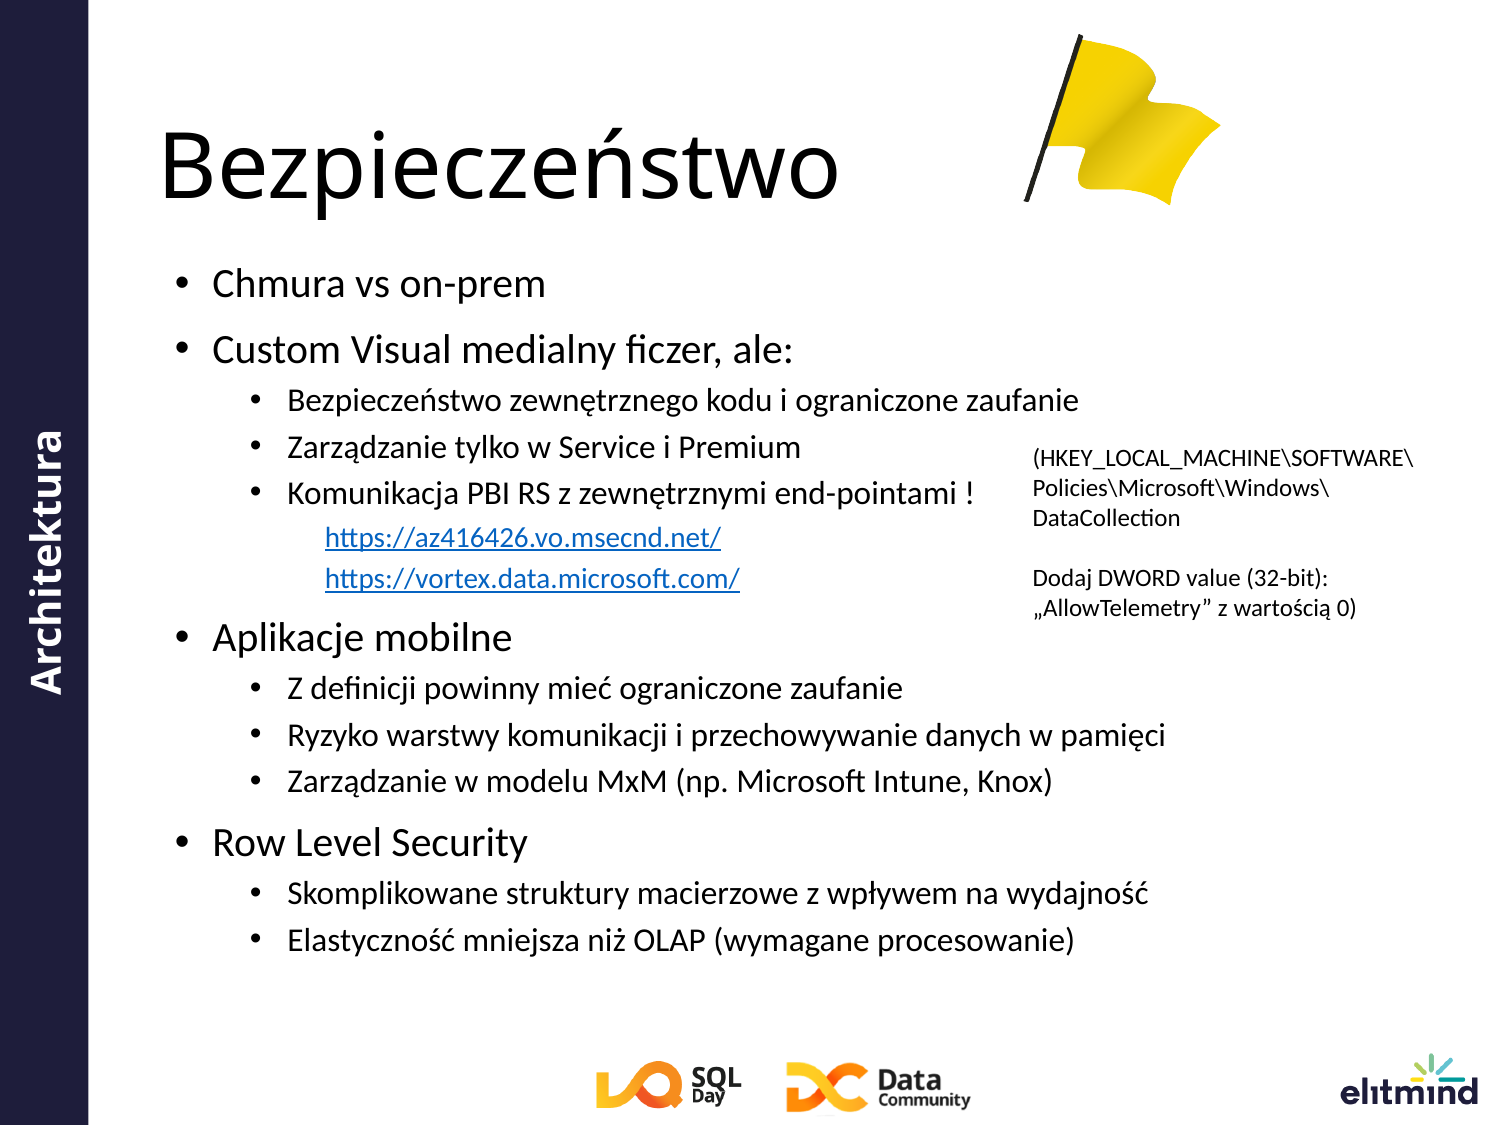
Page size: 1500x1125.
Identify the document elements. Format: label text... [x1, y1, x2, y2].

picture [1017, 34, 1221, 206]
picture [781, 1049, 979, 1119]
text_box Architektura [0, 0, 89, 1125]
title Bezpieczeństwo [142, 59, 1397, 278]
text_box (HKEY_LOCAL_MACHINE\SOFTWARE\Policies\Microsoft\Windows\DataCollection Dodaj DWORD value (32-bit): „AllowTelemetry” z wartością 0) [1017, 434, 1481, 629]
list Chmura vs on-prem Custom Visual medialny ficzer, ale: Bezpieczeństwo zewnętrznego kodu i ograniczone zaufanie Zarządzanie tylko w Service i Premium Komunikacja PBI RS z zewnętrznymi end-pointami ! https://az416426.vo.msecnd.net/ https://vortex.data.microsoft.com/ Aplikacje mobilne Z definicji powinny mieć ograniczone zaufanie Ryzyko warstwy komunikacji i przechowywanie danych w pamięci Zarządzanie w modelu MxM (np. Microsoft Intune, Knox) Row Level Security Skomplikowane struktury macierzowe z wpływem na wydajność Elastyczność mniejsza niż OLAP (wymagane procesowanie) [160, 254, 1483, 969]
picture [1337, 1032, 1481, 1125]
picture [589, 1045, 748, 1125]
